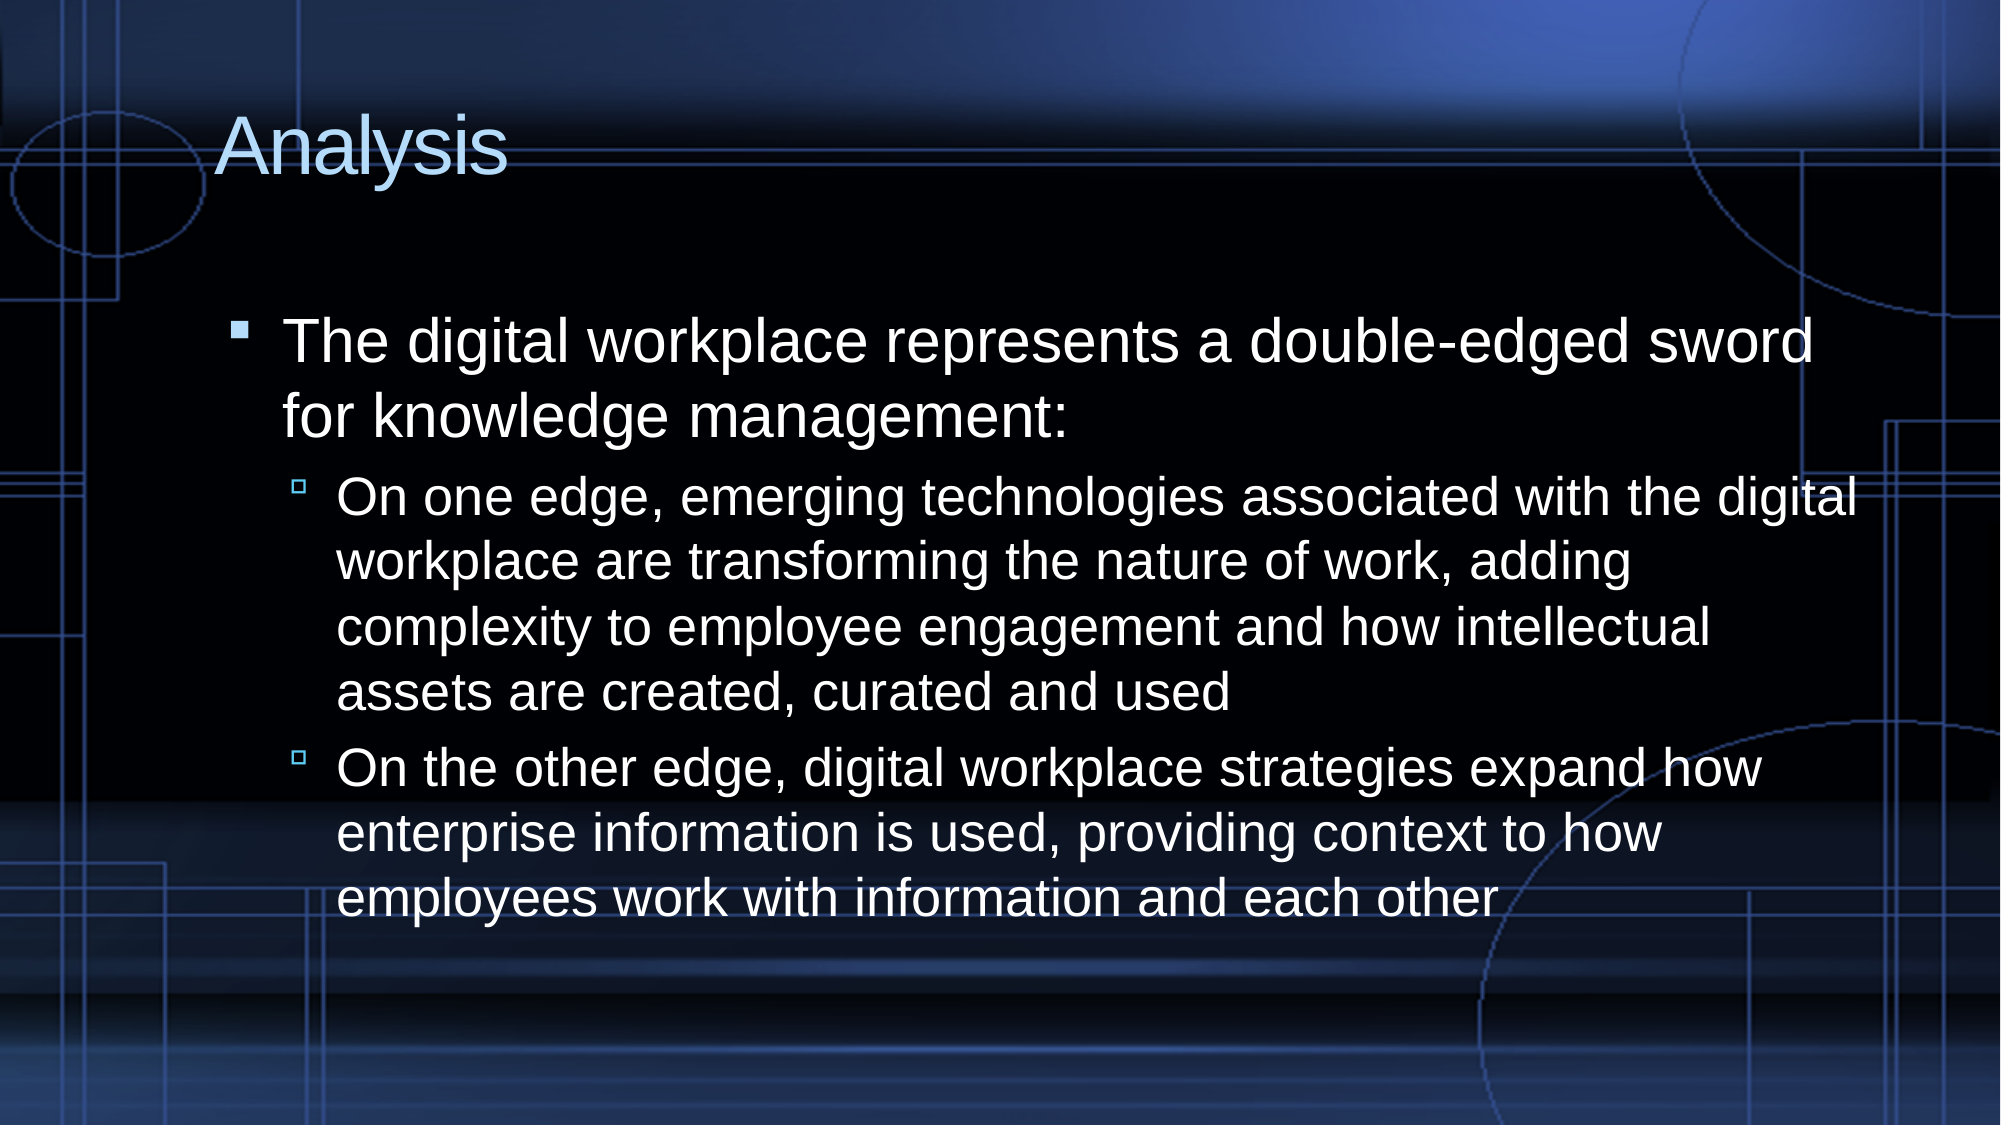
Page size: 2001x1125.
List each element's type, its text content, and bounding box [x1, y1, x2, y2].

list The digital workplace represents a double-edged sword for knowledge management: On one edge, emerging technologies associated with the digital workplace are transforming the nature of work, adding complexity to employee engagement and how intellectual assets are created, curated and used On the other edge, digital workplace strategies expand how enterprise information is used, providing context to how employees work with information and each other [200, 292, 1900, 1043]
picture [0, 0, 2001, 1125]
title Analysis [200, 83, 1900, 234]
